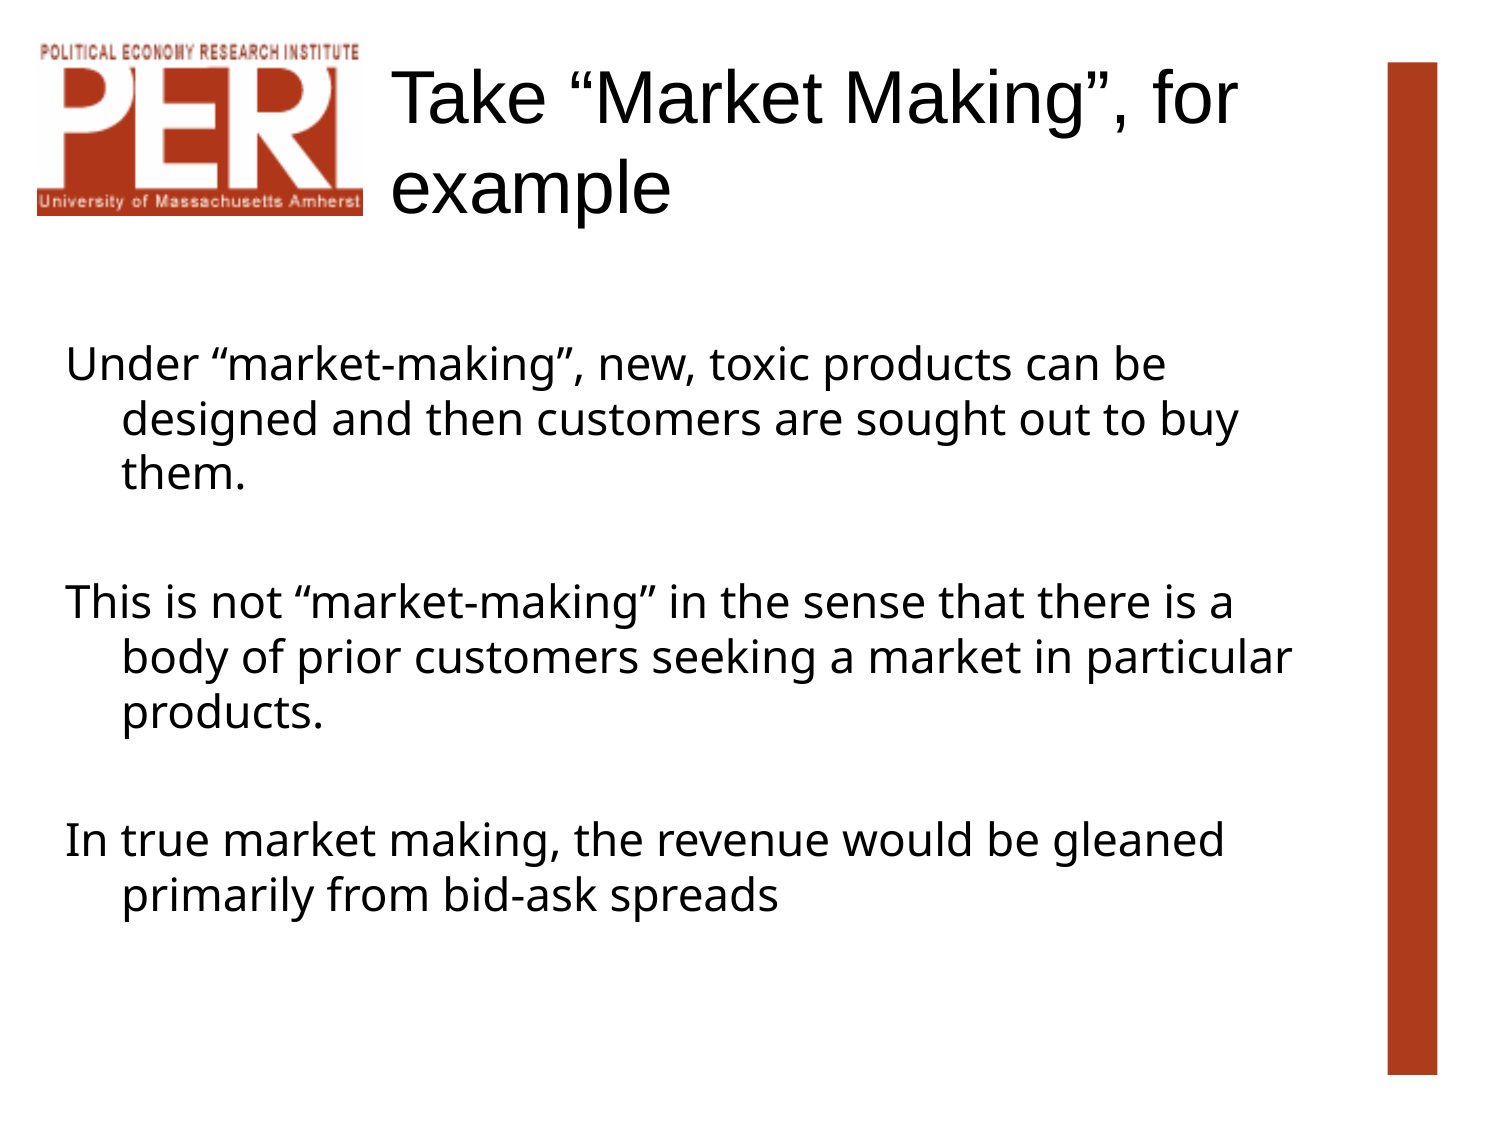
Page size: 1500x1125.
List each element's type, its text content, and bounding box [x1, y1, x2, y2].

list Under “market-making”, new, toxic products can be designed and then customers are sought out to buy them. This is not “market-making” in the sense that there is a body of prior customers seeking a market in particular products. In true market making, the revenue would be gleaned primarily from bid-ask spreads [49, 262, 1363, 1063]
picture [37, 37, 363, 216]
title Take “Market Making”, for example [374, 44, 1363, 233]
